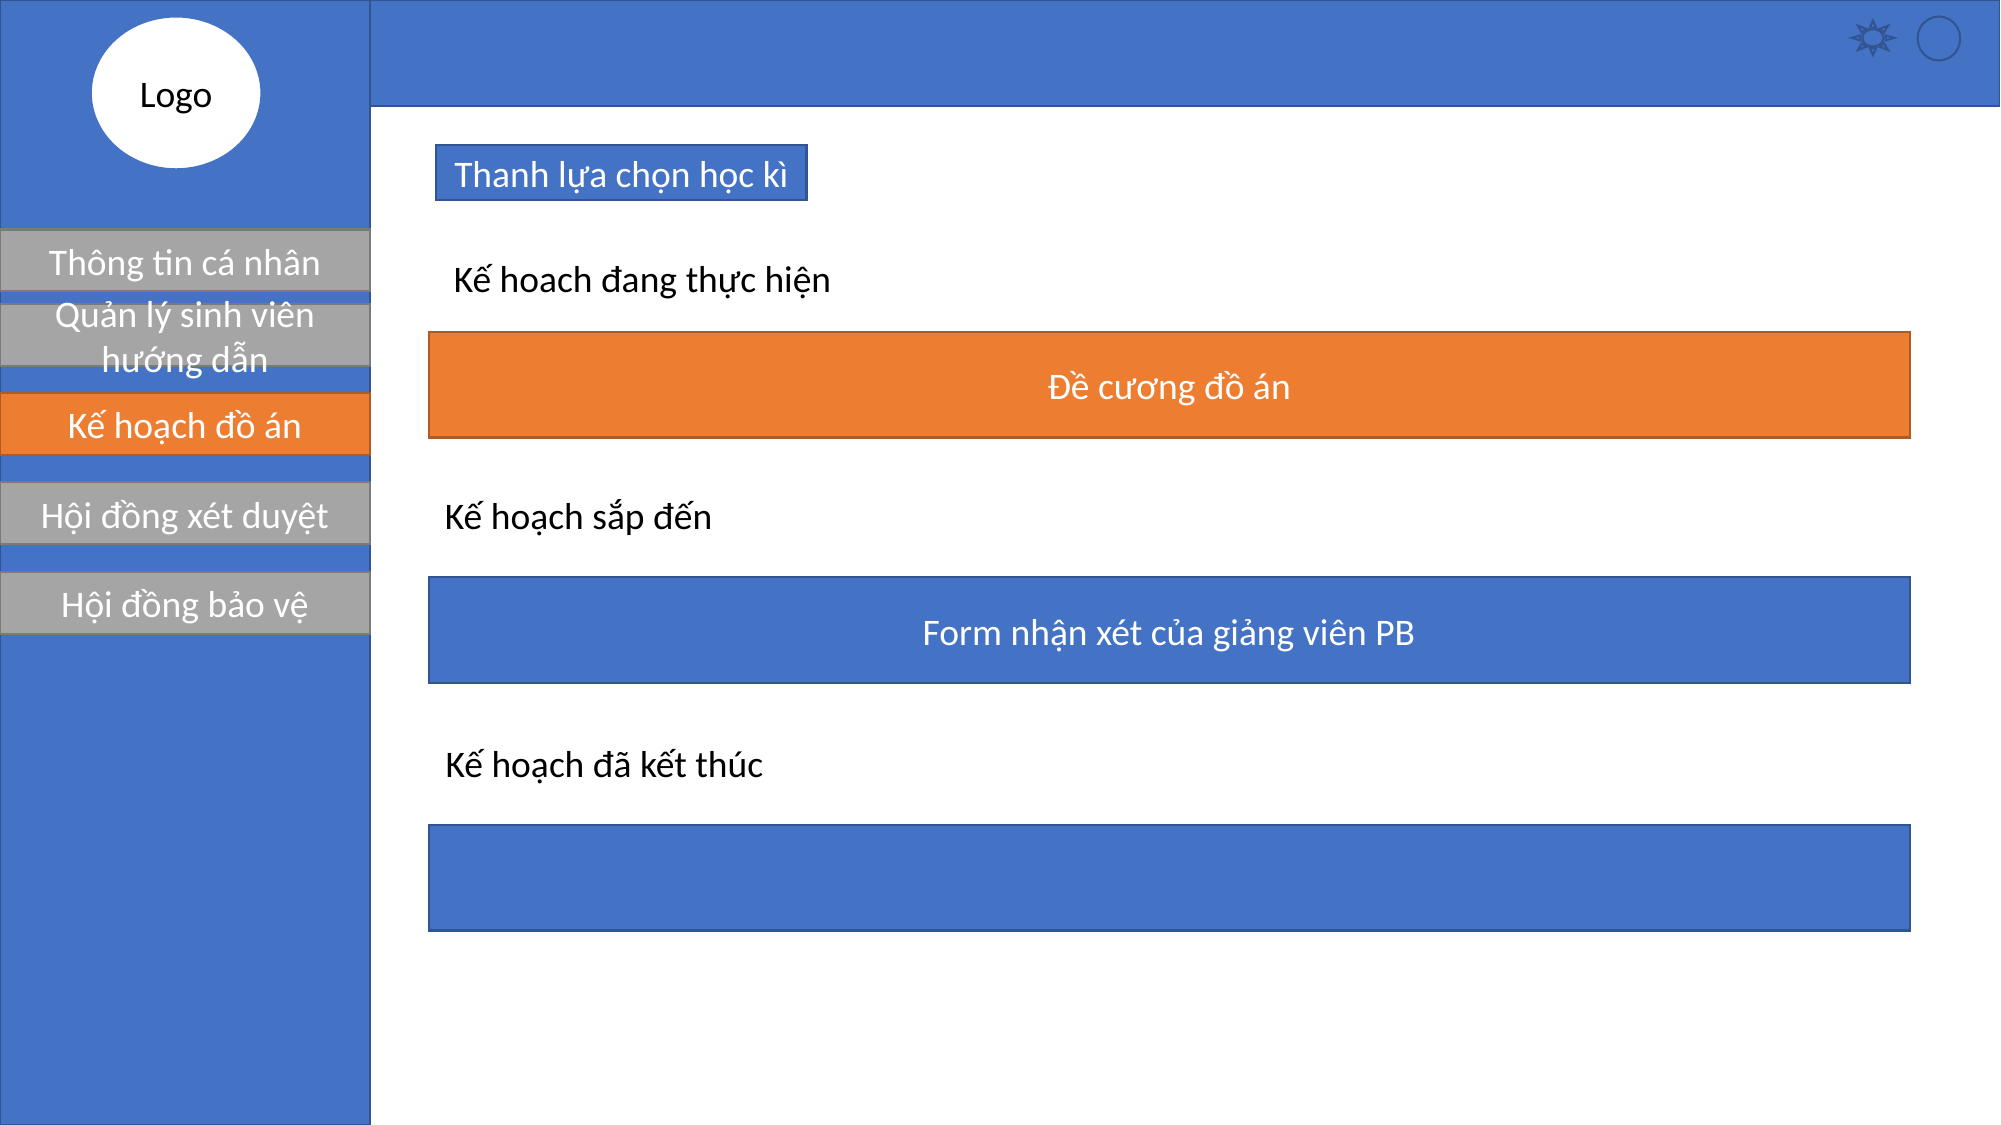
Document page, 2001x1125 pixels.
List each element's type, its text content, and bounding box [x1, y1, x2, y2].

text_box Hội đồng xét duyệt [0, 481, 371, 545]
text_box [0, 292, 371, 303]
text_box [0, 545, 371, 571]
text_box Form nhận xét của giảng viên PB [428, 576, 1911, 684]
text_box [0, 456, 371, 481]
text_box [0, 0, 371, 228]
text_box [1916, 15, 1962, 62]
text_box Quản lý sinh viên hướng dẫn [0, 303, 371, 367]
text_box Thanh lựa chọn học kì [435, 144, 808, 201]
text_box Thông tin cá nhân [0, 228, 371, 292]
text_box Logo [89, 15, 263, 171]
text_box [369, 0, 2000, 107]
text_box [0, 635, 371, 1125]
text_box Kế hoạch đã kết thúc [430, 732, 779, 792]
text_box [428, 824, 1911, 932]
text_box Đề cương đồ án [428, 331, 1911, 439]
text_box Kế hoach đang thực hiện [439, 247, 847, 307]
text_box Kế hoạch đồ án [0, 392, 371, 456]
text_box [0, 367, 371, 392]
text_box [1847, 18, 1899, 58]
text_box Kế hoạch sắp đến [430, 484, 728, 545]
text_box Hội đồng bảo vệ [0, 571, 371, 635]
